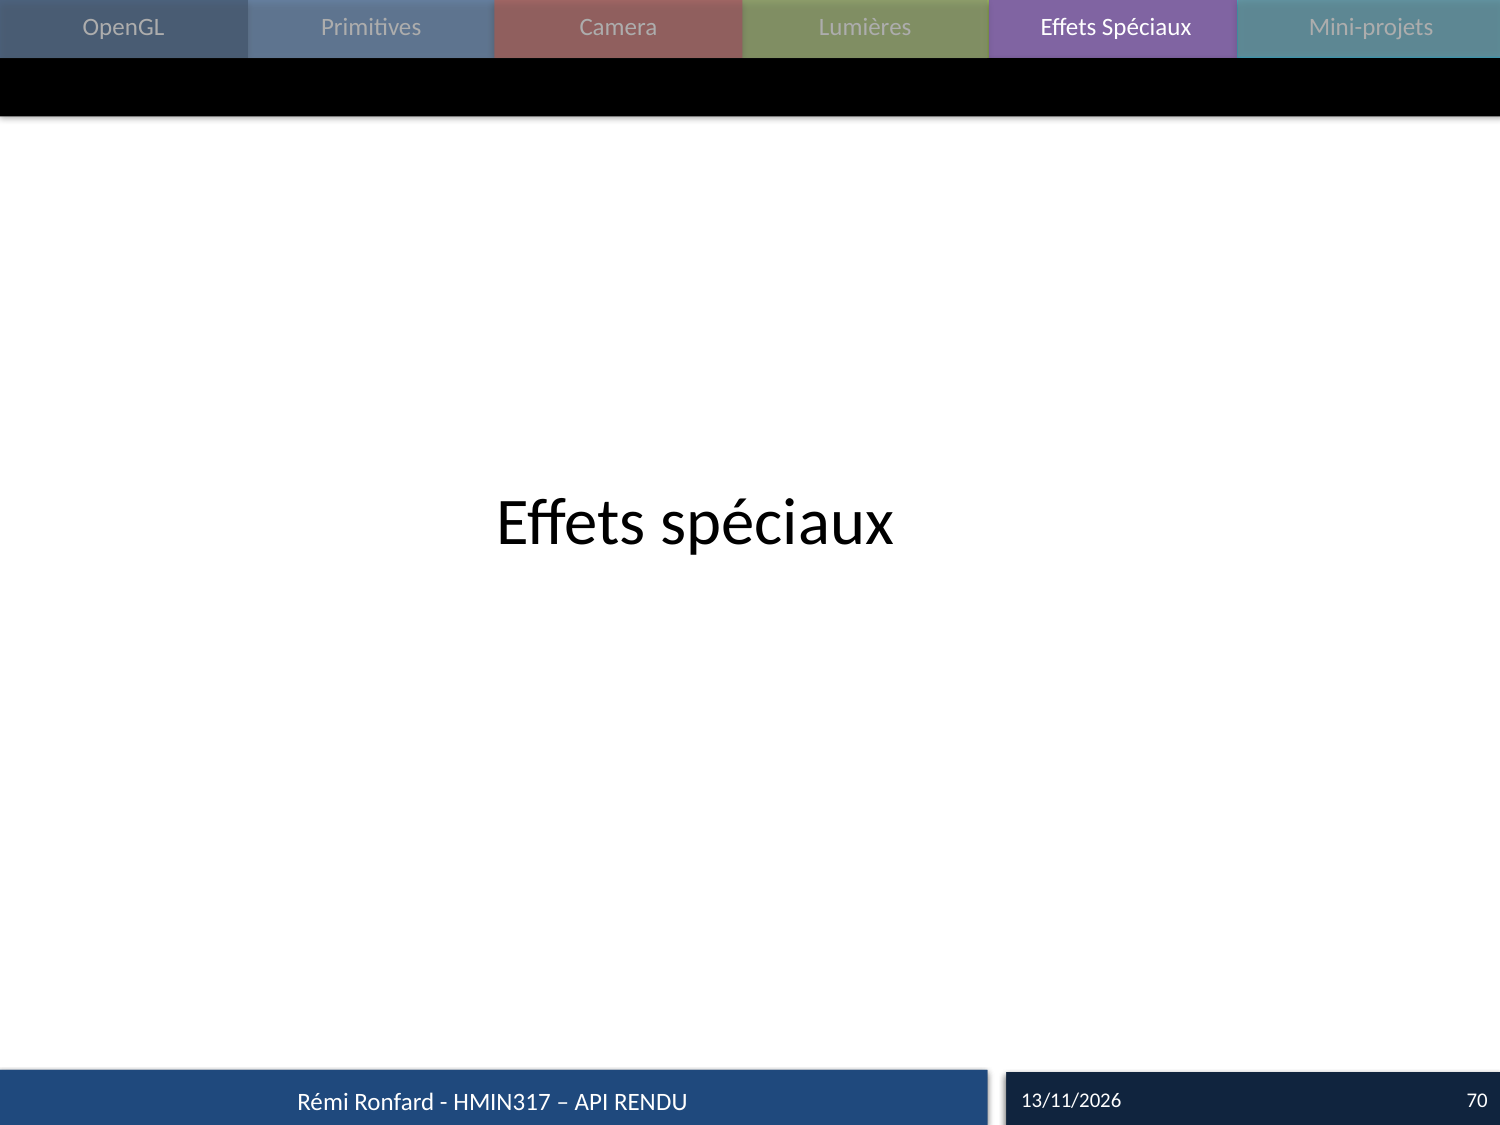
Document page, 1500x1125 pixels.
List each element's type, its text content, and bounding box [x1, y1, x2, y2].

slide_number 70 [1153, 1071, 1500, 1125]
footer Rémi Ronfard - HMIN317 – API RENDU [0, 1072, 988, 1125]
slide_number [1006, 1070, 1153, 1125]
list Effets spéciaux [481, 470, 1425, 1005]
